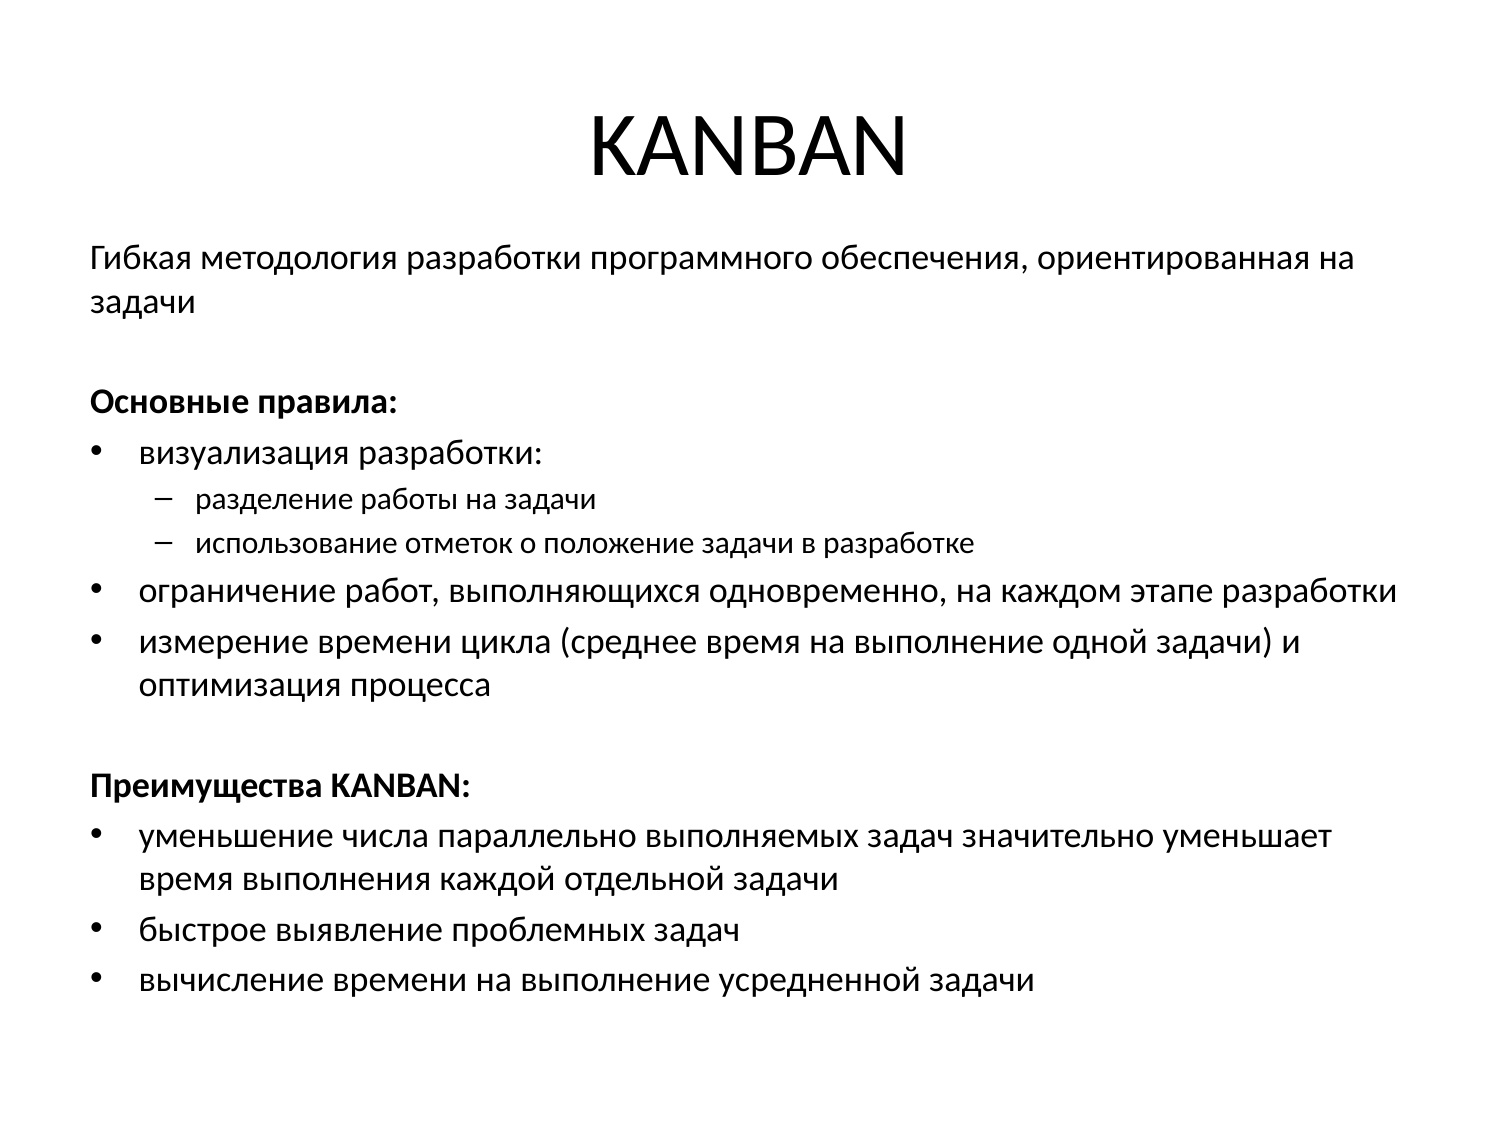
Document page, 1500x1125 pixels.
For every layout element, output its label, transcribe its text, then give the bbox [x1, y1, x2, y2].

list Гибкая методология разработки программного обеспечения, ориентированная на задачи Основные правила: визуализация разработки: разделение работы на задачи использование отметок о положение задачи в разработке ограничение работ, выполняющихся одновременно, на каждом этапе разработки измерение времени цикла (среднее время на выполнение одной задачи) и оптимизация процесса Преимущества KANBAN: уменьшение числа параллельно выполняемых задач значительно уменьшает время выполнения каждой отдельной задачи быстрое выявление проблемных задач вычисление времени на выполнение усредненной задачи [75, 226, 1425, 1035]
title KANBAN [75, 45, 1425, 226]
